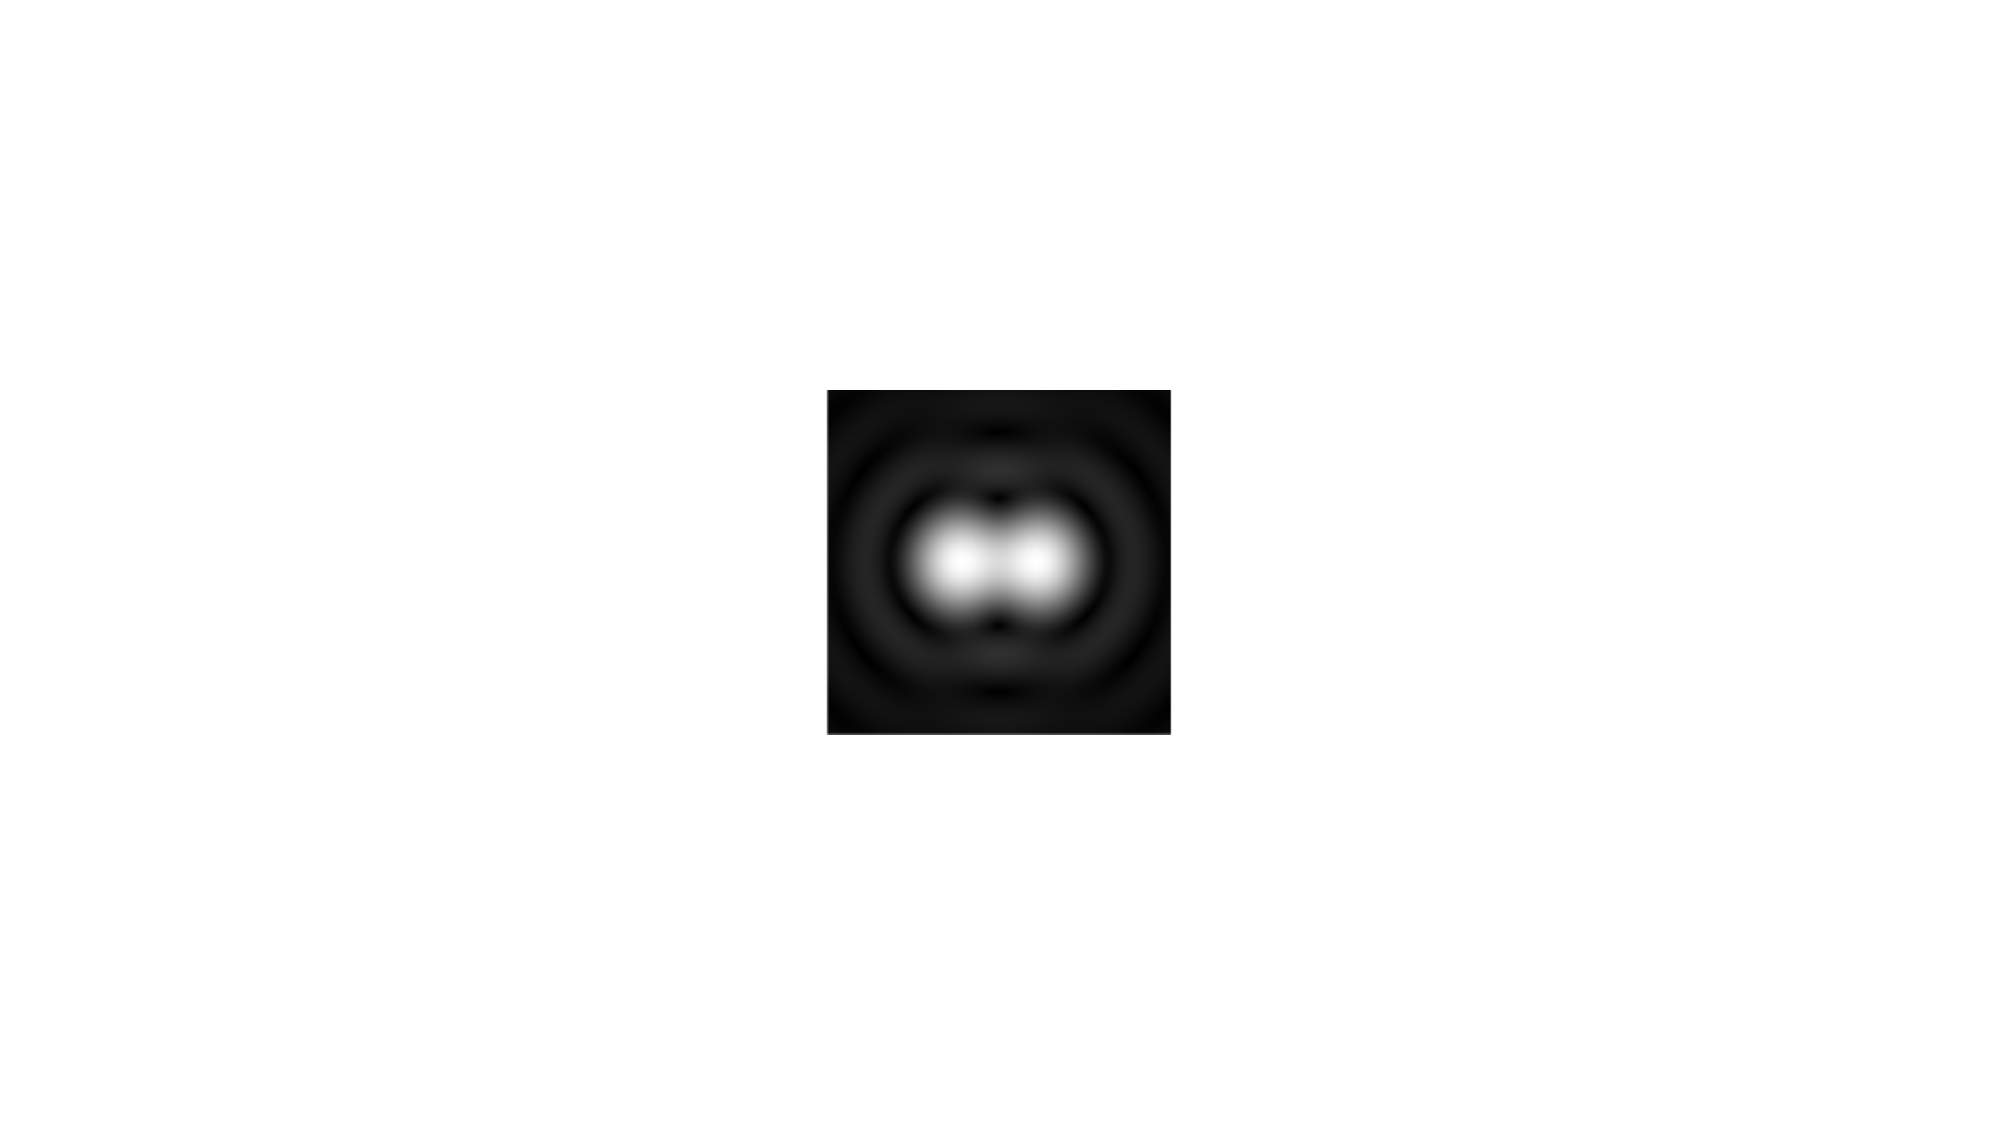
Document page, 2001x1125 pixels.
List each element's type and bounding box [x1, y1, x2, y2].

picture [795, 390, 1205, 735]
